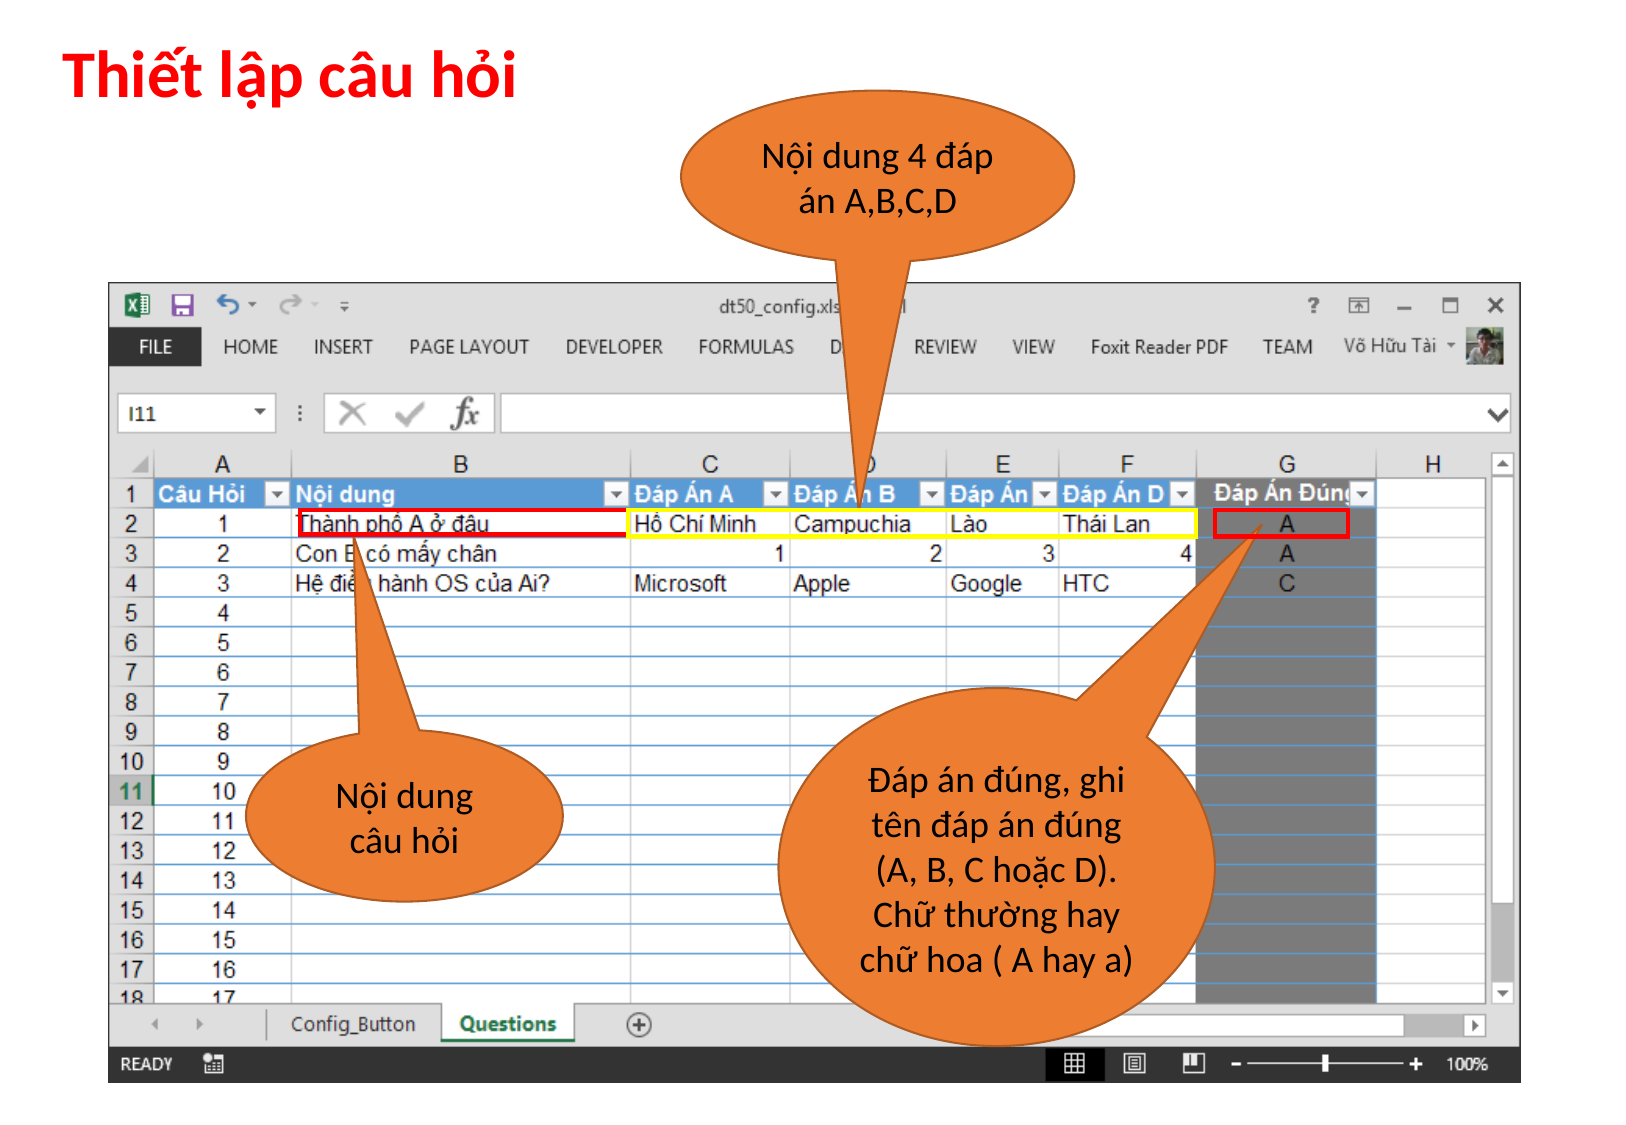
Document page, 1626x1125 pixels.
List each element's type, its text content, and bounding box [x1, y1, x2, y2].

picture [108, 282, 1521, 1083]
text_box Nội dung 4 đáp án A,B,C,D [679, 89, 1076, 282]
text_box Thiết lập câu hỏi [47, 23, 534, 119]
